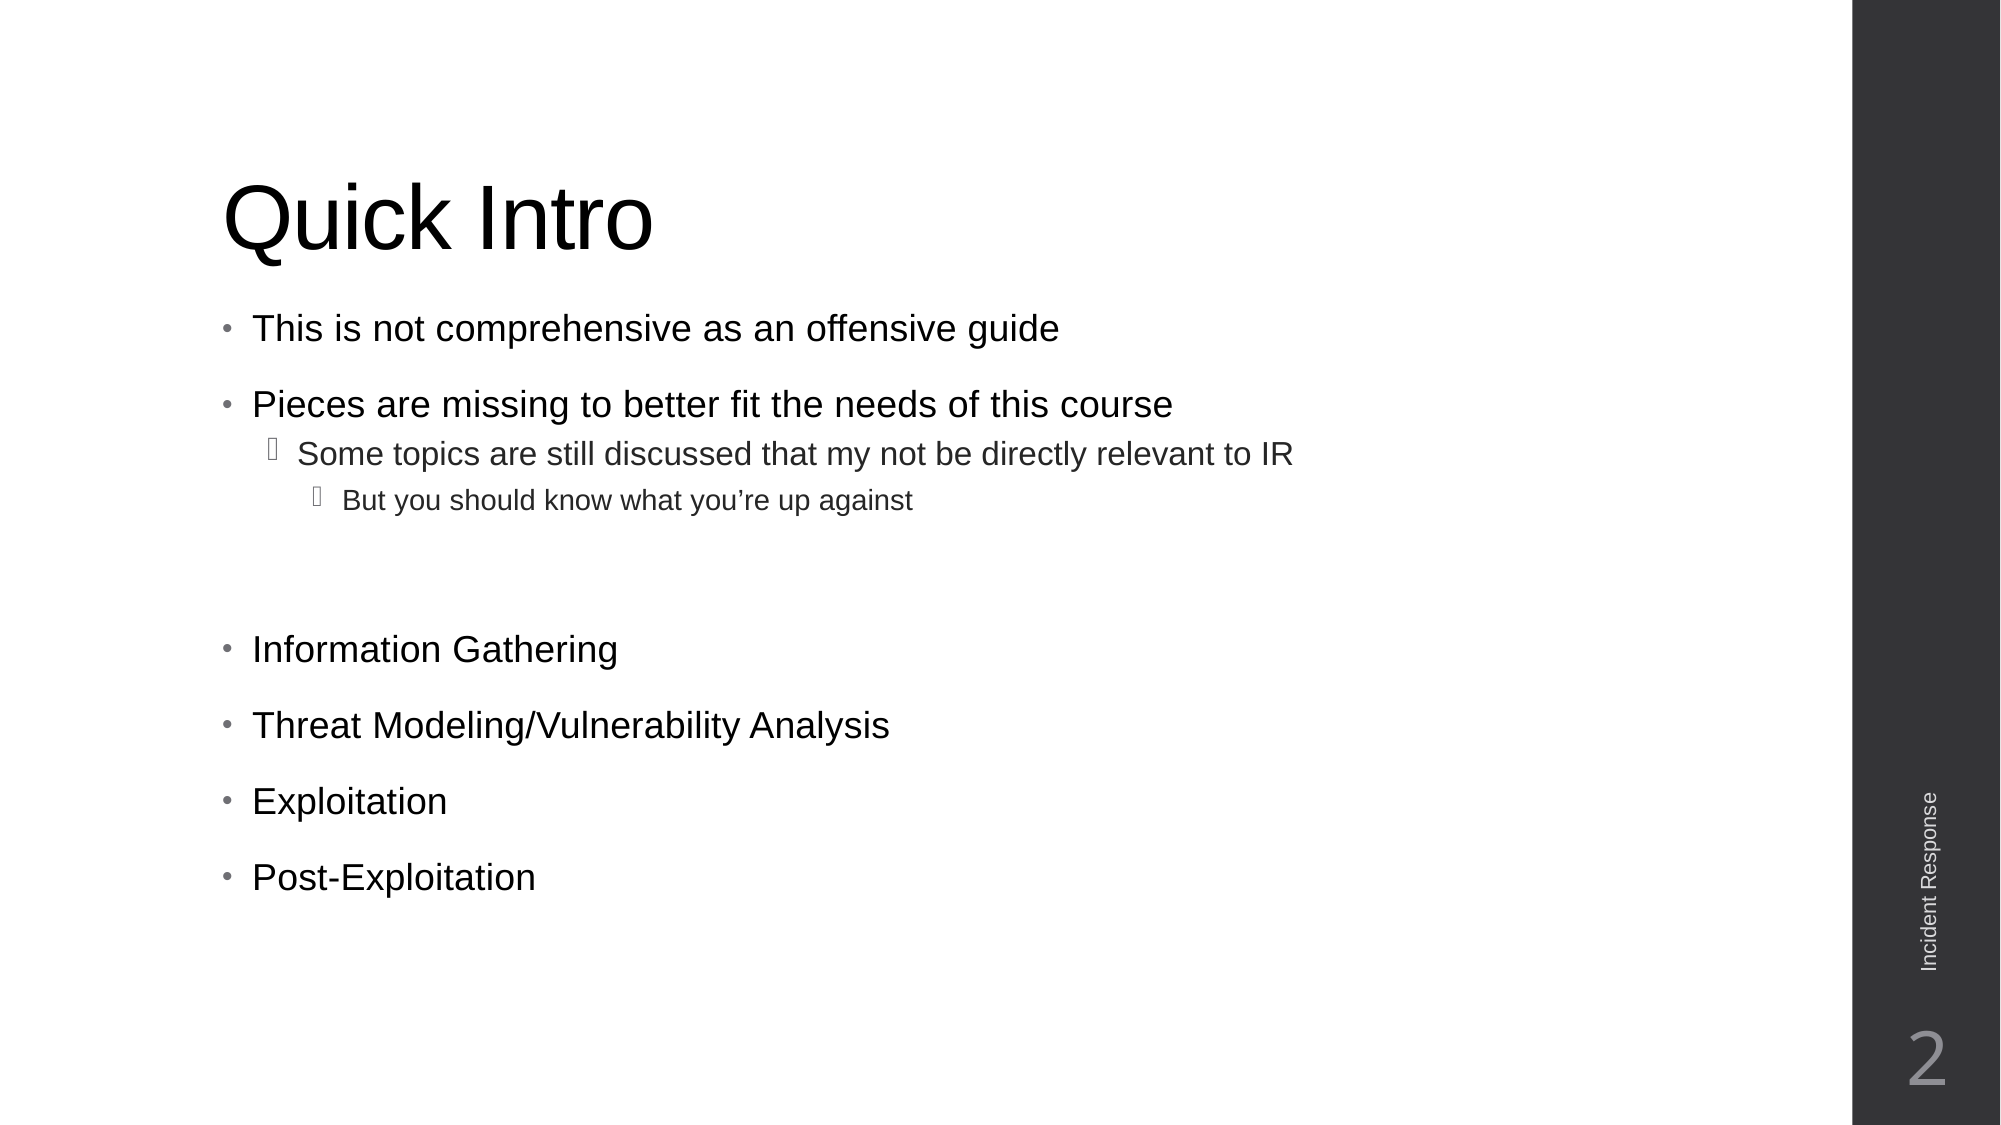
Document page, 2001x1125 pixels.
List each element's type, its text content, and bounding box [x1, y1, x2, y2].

list This is not comprehensive as an offensive guide Pieces are missing to better fit the needs of this course Some topics are still discussed that my not be directly relevant to IR But you should know what you’re up against Information Gathering Threat Modeling/Vulnerability Analysis Exploitation Post-Exploitation [206, 299, 1617, 1014]
title Quick Intro [206, 60, 1797, 278]
footer Incident Response [1897, 400, 1958, 988]
slide_number 2 [1852, 1012, 2000, 1110]
